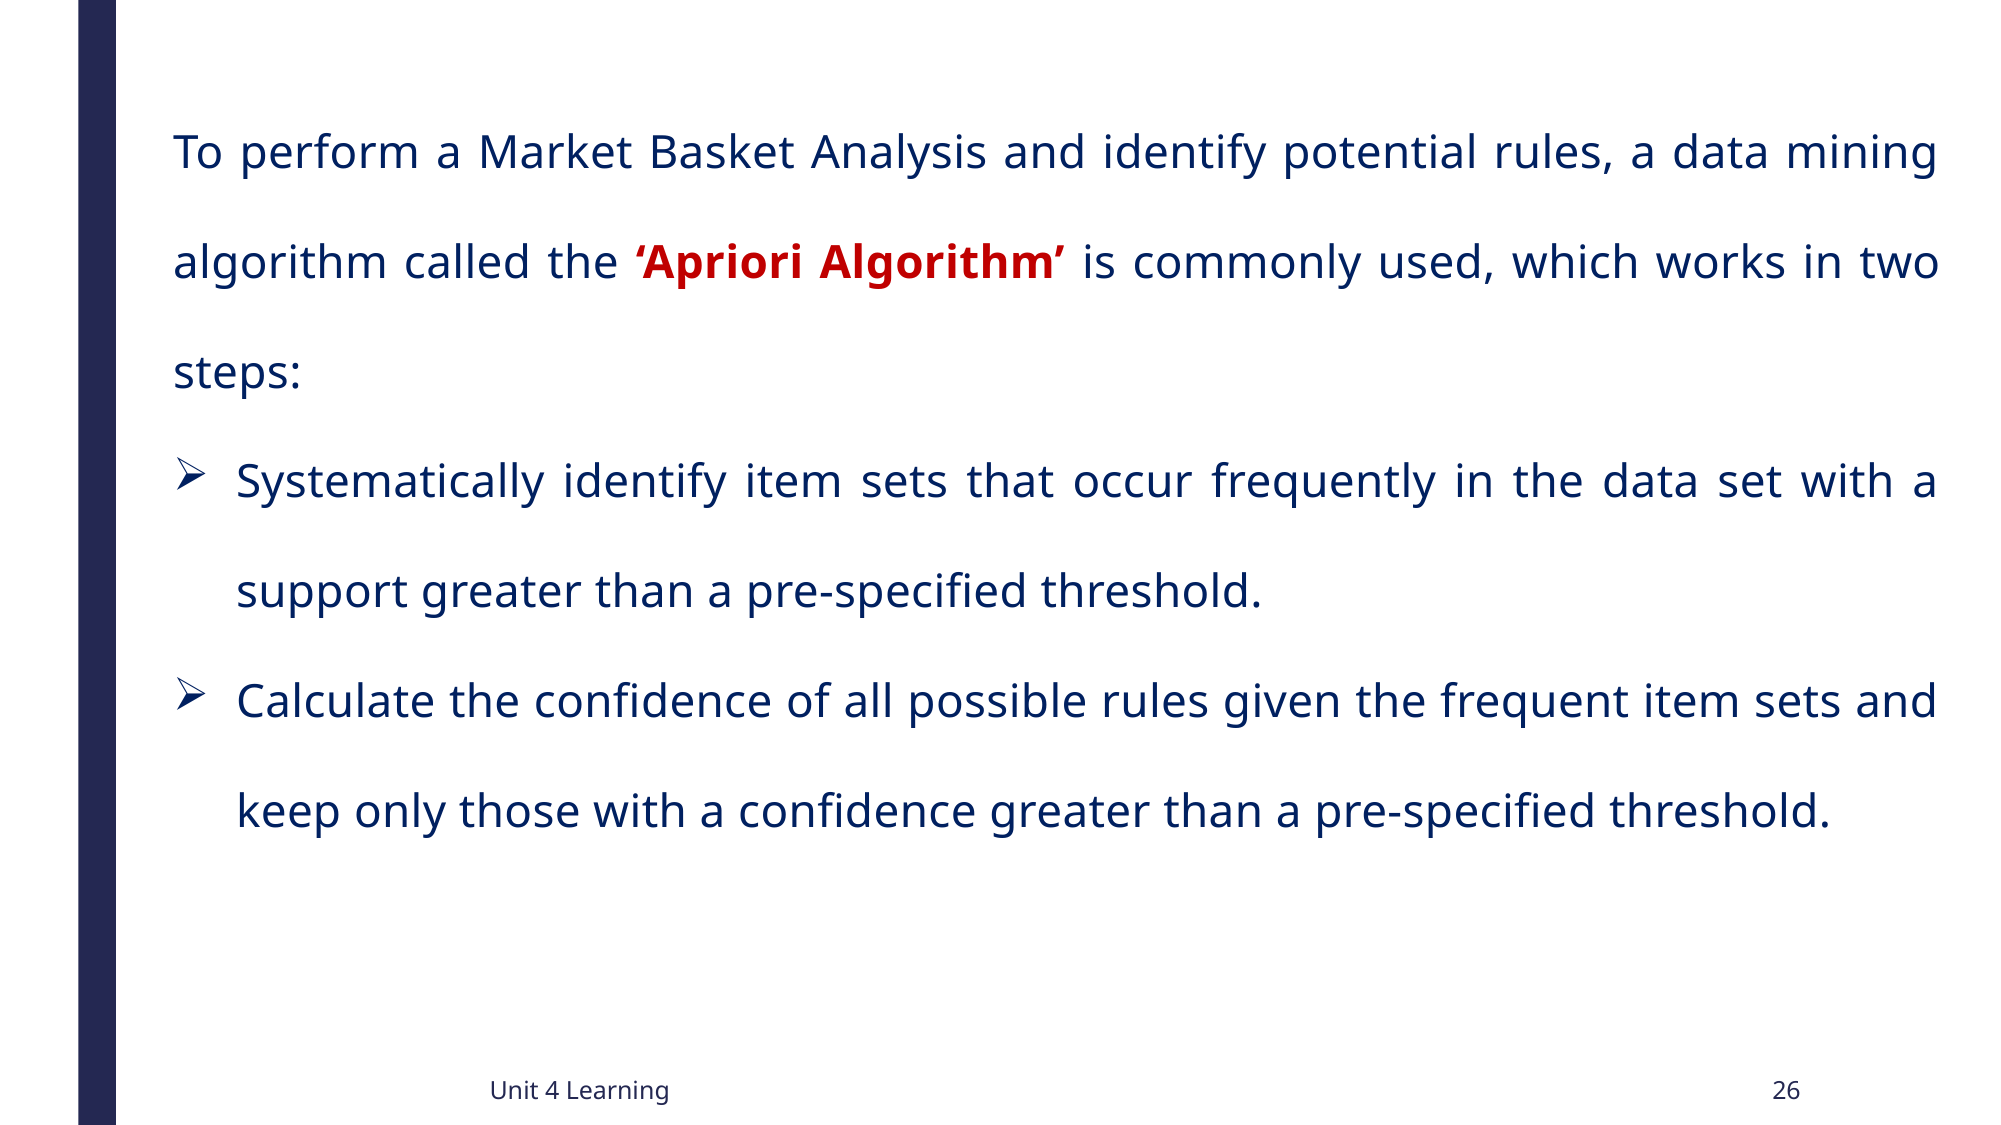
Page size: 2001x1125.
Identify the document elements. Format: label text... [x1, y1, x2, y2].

footer Unit 4 Learning [474, 1058, 1505, 1125]
list To perform a Market Basket Analysis and identify potential rules, a data mining algorithm called the ‘Apriori Algorithm’ is commonly used, which works in two steps: Systematically identify item sets that occur frequently in the data set with a support greater than a pre-specified threshold. Calculate the confidence of all possible rules given the frequent item sets and keep only those with a confidence greater than a pre-specified threshold. [158, 60, 1958, 1010]
slide_number 26 [1553, 1058, 1816, 1125]
